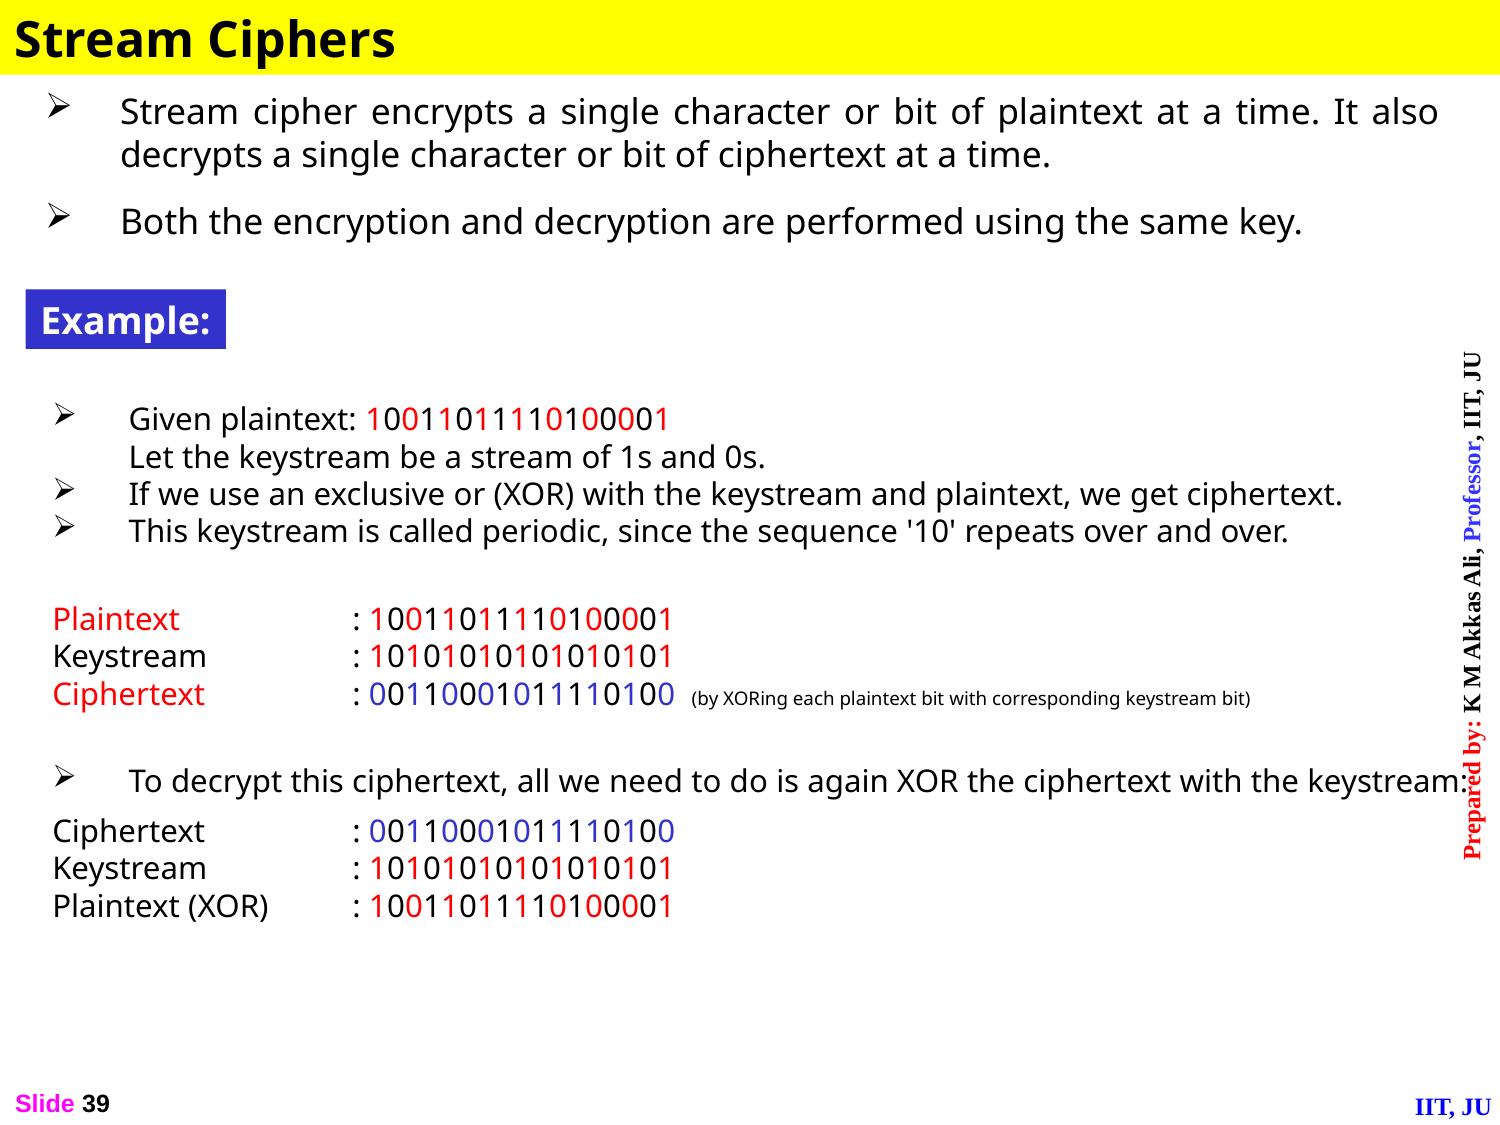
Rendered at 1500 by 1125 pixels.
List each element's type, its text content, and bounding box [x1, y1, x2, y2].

text_box Stream cipher encrypts a single character or bit of plaintext at a time. It also decrypts a single character or bit of ciphertext at a time. Both the encryption and decryption are performed using the same key. [30, 81, 1456, 250]
text_box Example: [25, 289, 226, 349]
text_box Given plaintext: 10011011110100001 Let the keystream be a stream of 1s and 0s. If we use an exclusive or (XOR) with the keystream and plaintext, we get ciphertext. This keystream is called periodic, since the sequence '10' repeats over and over. Plaintext : 10011011110100001 Keystream : 10101010101010101 Ciphertext : 00110001011110100 (by XORing each plaintext bit with corresponding keystream bit) To decrypt this ciphertext, all we need to do is again XOR the ciphertext with the keystream: Ciphertext : 00110001011110100 Keystream : 10101010101010101 Plaintext (XOR) : 10011011110100001 [37, 392, 1488, 932]
slide_number Slide 39 [0, 1049, 313, 1125]
text_box Stream Ciphers [0, 0, 1500, 75]
